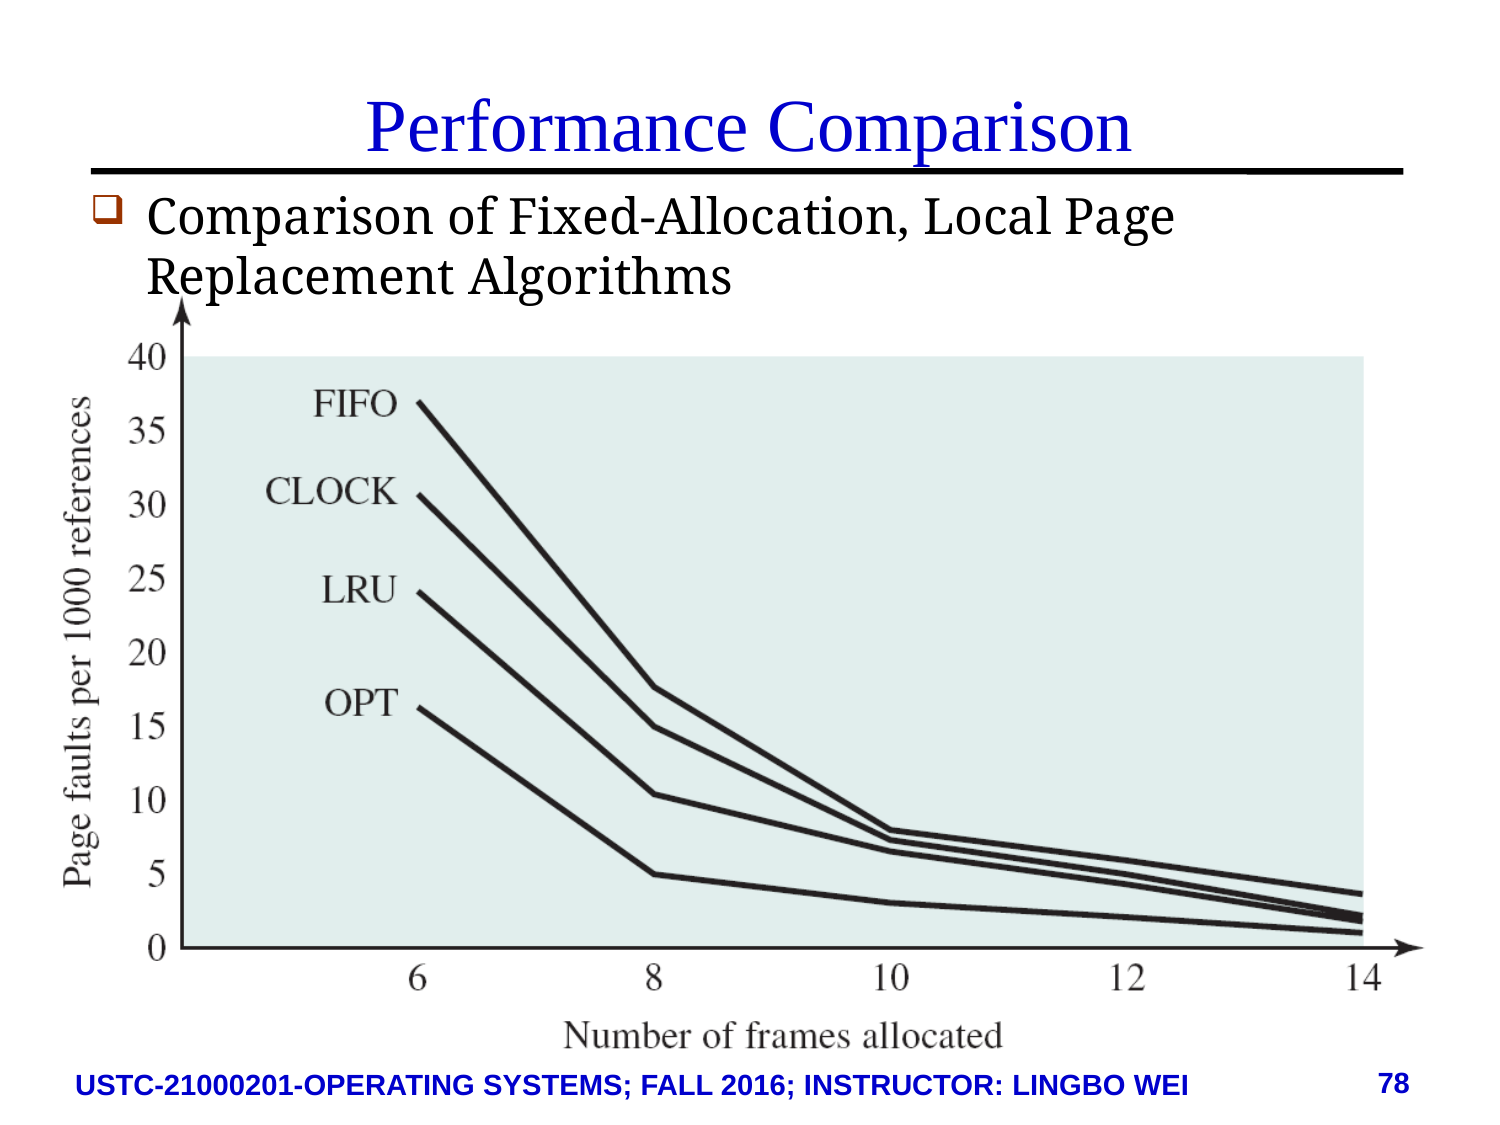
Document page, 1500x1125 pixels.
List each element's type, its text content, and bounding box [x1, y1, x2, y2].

title Performance Comparison [74, 27, 1426, 176]
slide_number 78 [1273, 1064, 1426, 1125]
footer USTC-21000201-OPERATING SYSTEMS; FALL 2016; INSTRUCTOR: LINGBO WEI [59, 1065, 1243, 1125]
list Comparison of Fixed-Allocation, Local Page Replacement Algorithms [74, 176, 1426, 288]
picture [44, 289, 1429, 1057]
